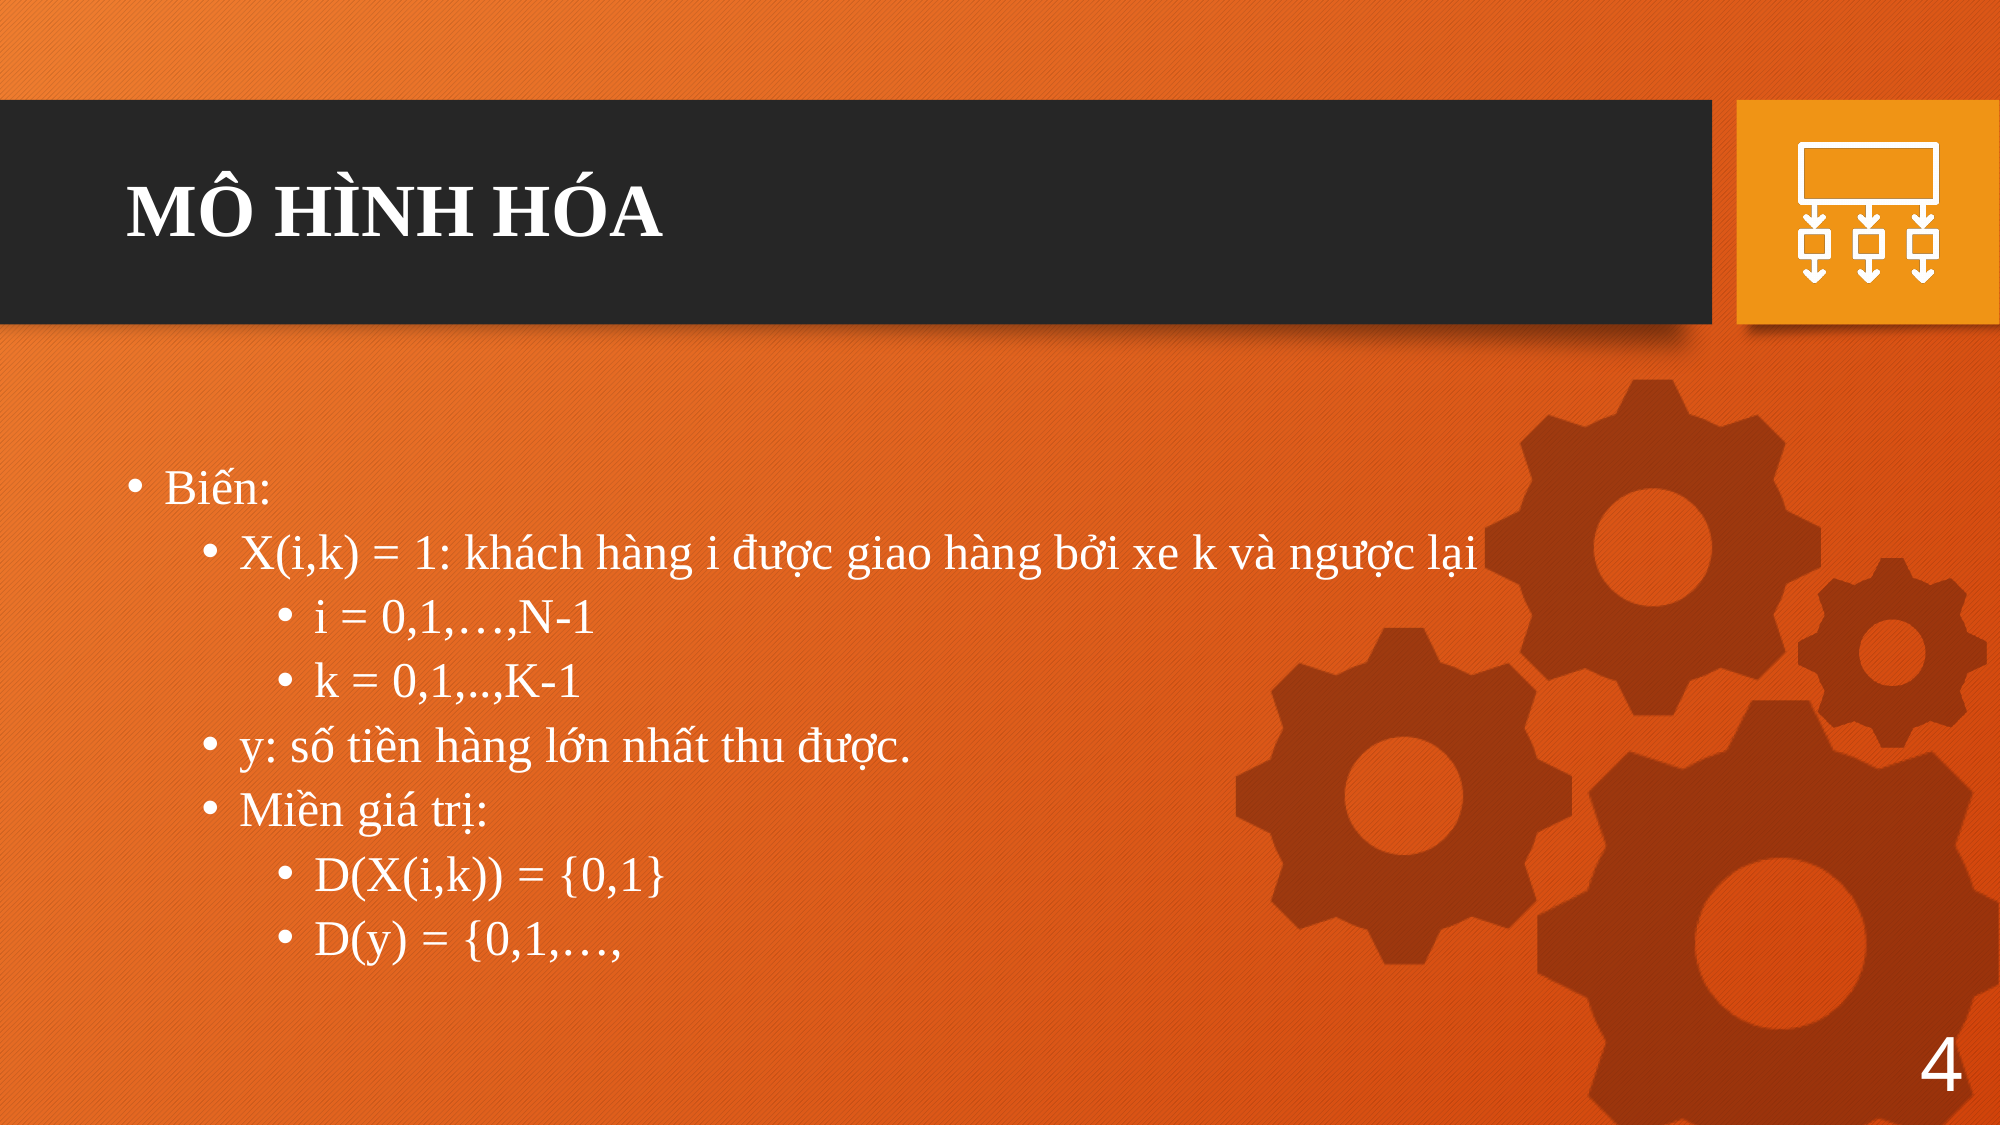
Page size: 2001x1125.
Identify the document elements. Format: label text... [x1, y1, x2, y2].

picture [1260, 559, 1269, 567]
picture [1320, 569, 1334, 578]
picture [1790, 133, 1947, 291]
picture [1372, 559, 1385, 568]
picture [0, 311, 2001, 1125]
slide_number 4 [1905, 978, 2000, 1125]
picture [1347, 559, 1356, 567]
title MÔ HÌNH HÓA [111, 123, 1689, 301]
